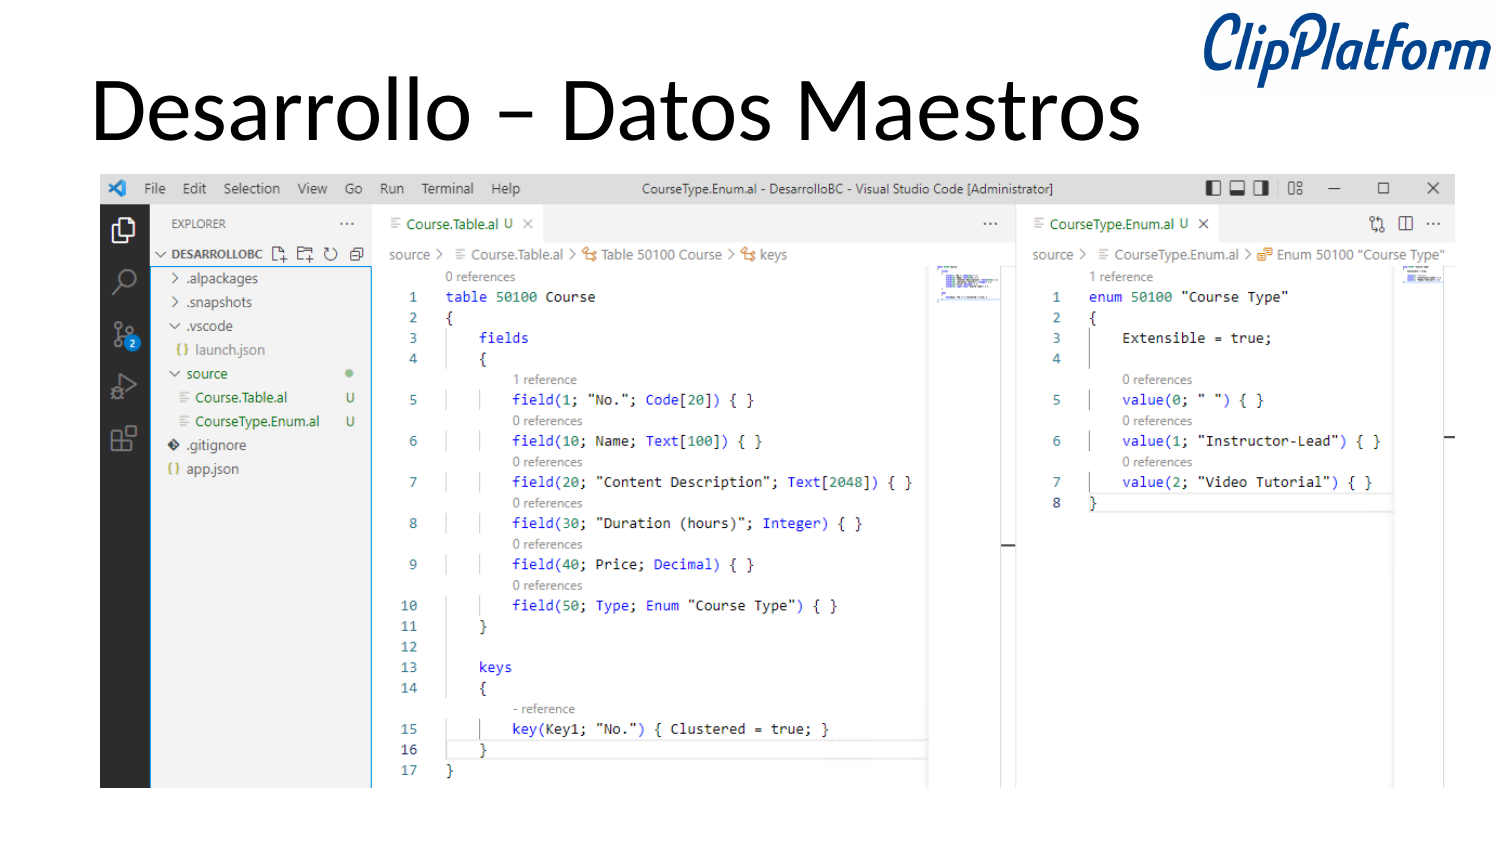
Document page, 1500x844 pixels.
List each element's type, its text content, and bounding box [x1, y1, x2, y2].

picture [1198, 0, 1500, 98]
title Desarrollo – Datos Maestros [75, 33, 1425, 175]
picture [100, 174, 1455, 789]
